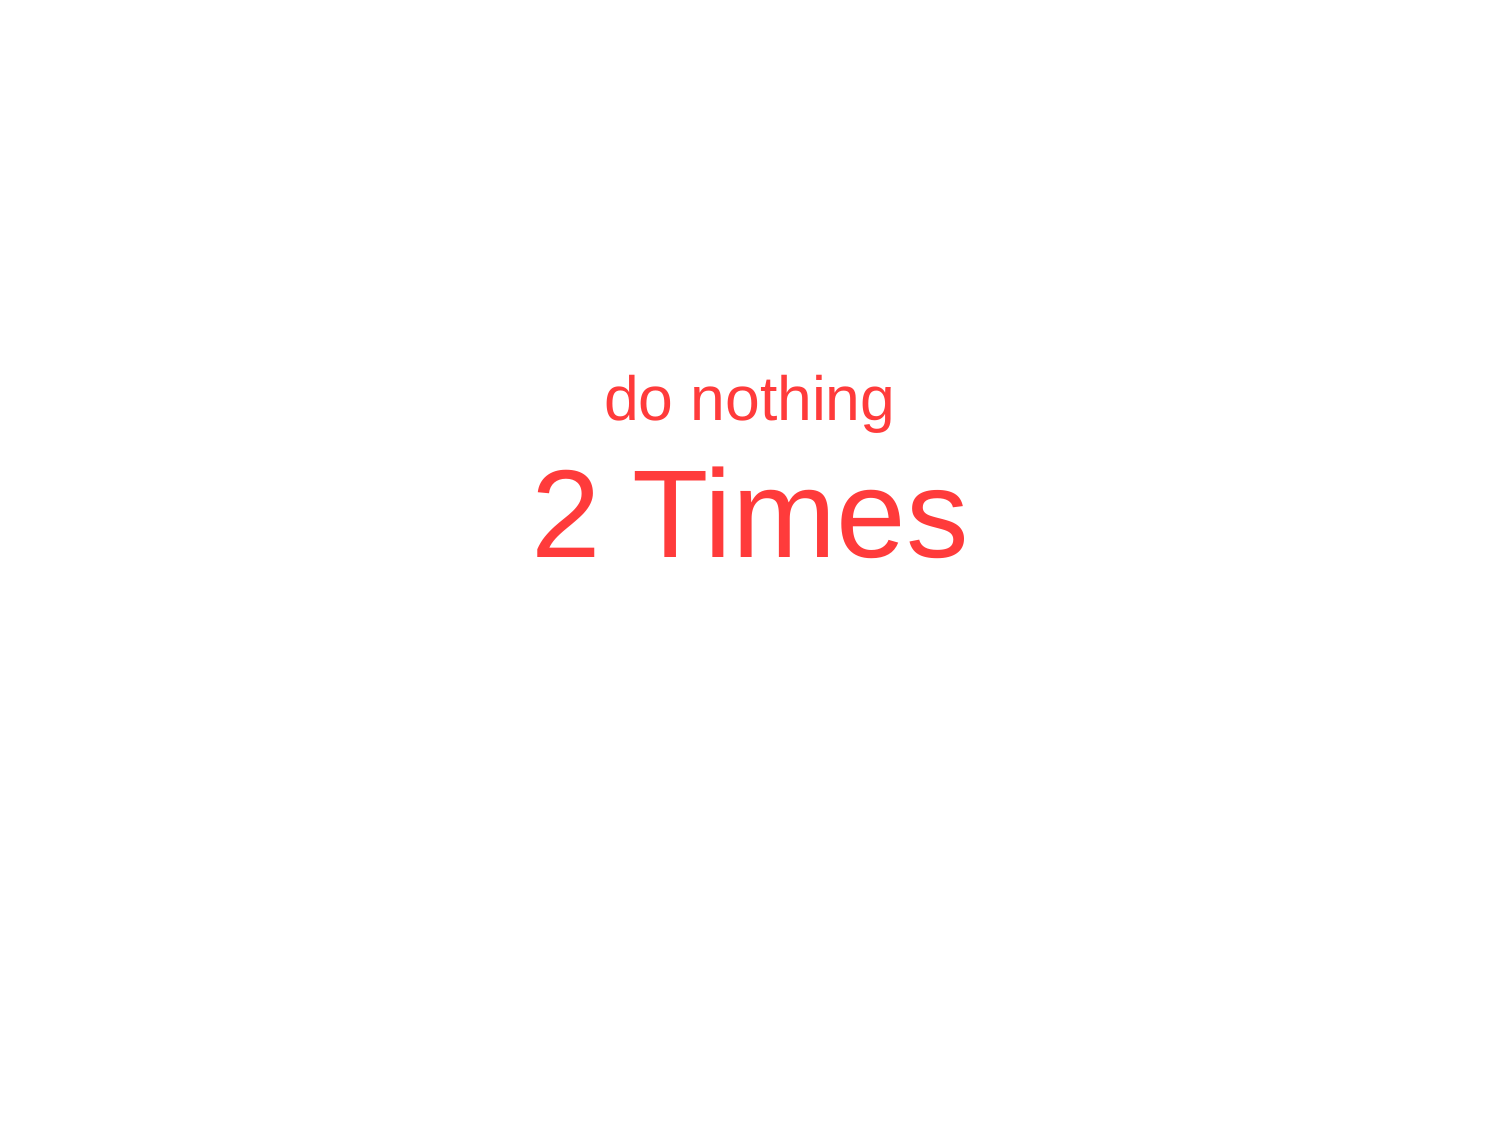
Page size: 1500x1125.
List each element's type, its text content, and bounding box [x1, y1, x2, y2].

title do nothing 2 Times [112, 349, 1388, 591]
